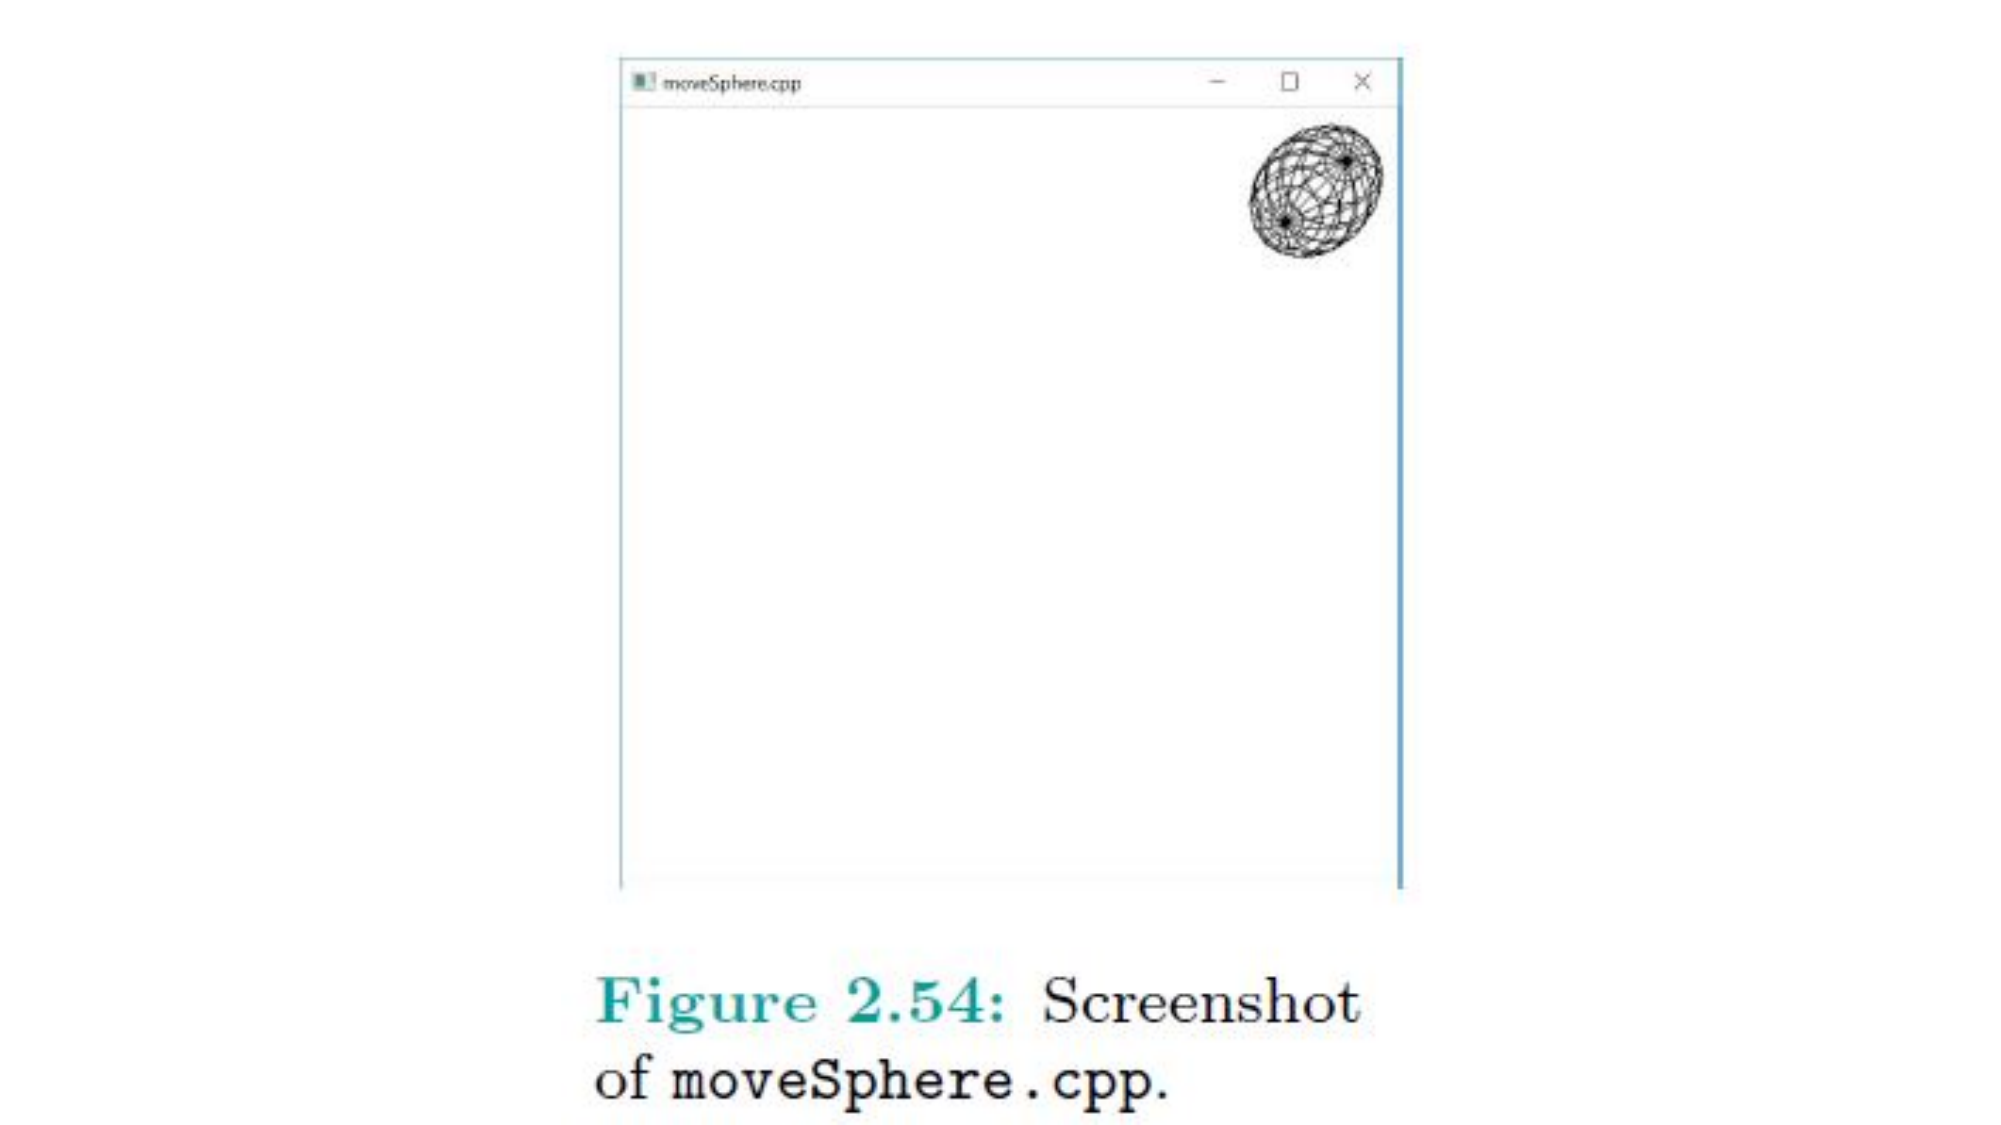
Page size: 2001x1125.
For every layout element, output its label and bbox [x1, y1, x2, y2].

picture [561, 0, 1439, 1125]
